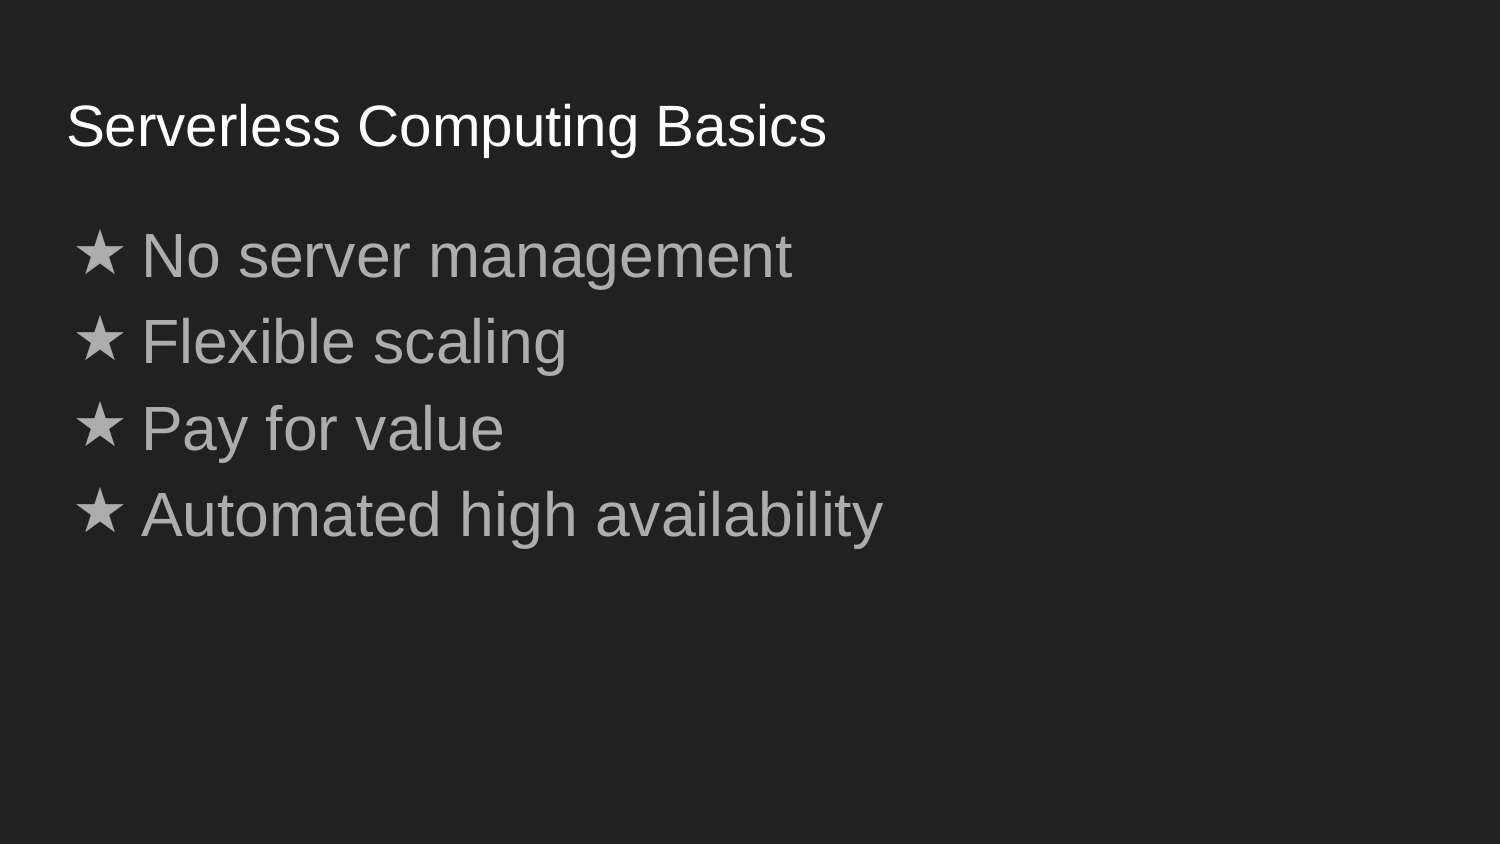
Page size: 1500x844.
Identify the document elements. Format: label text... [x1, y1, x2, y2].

list No server management Flexible scaling Pay for value Automated high availability [51, 189, 1449, 750]
title Serverless Computing Basics [51, 72, 1449, 167]
